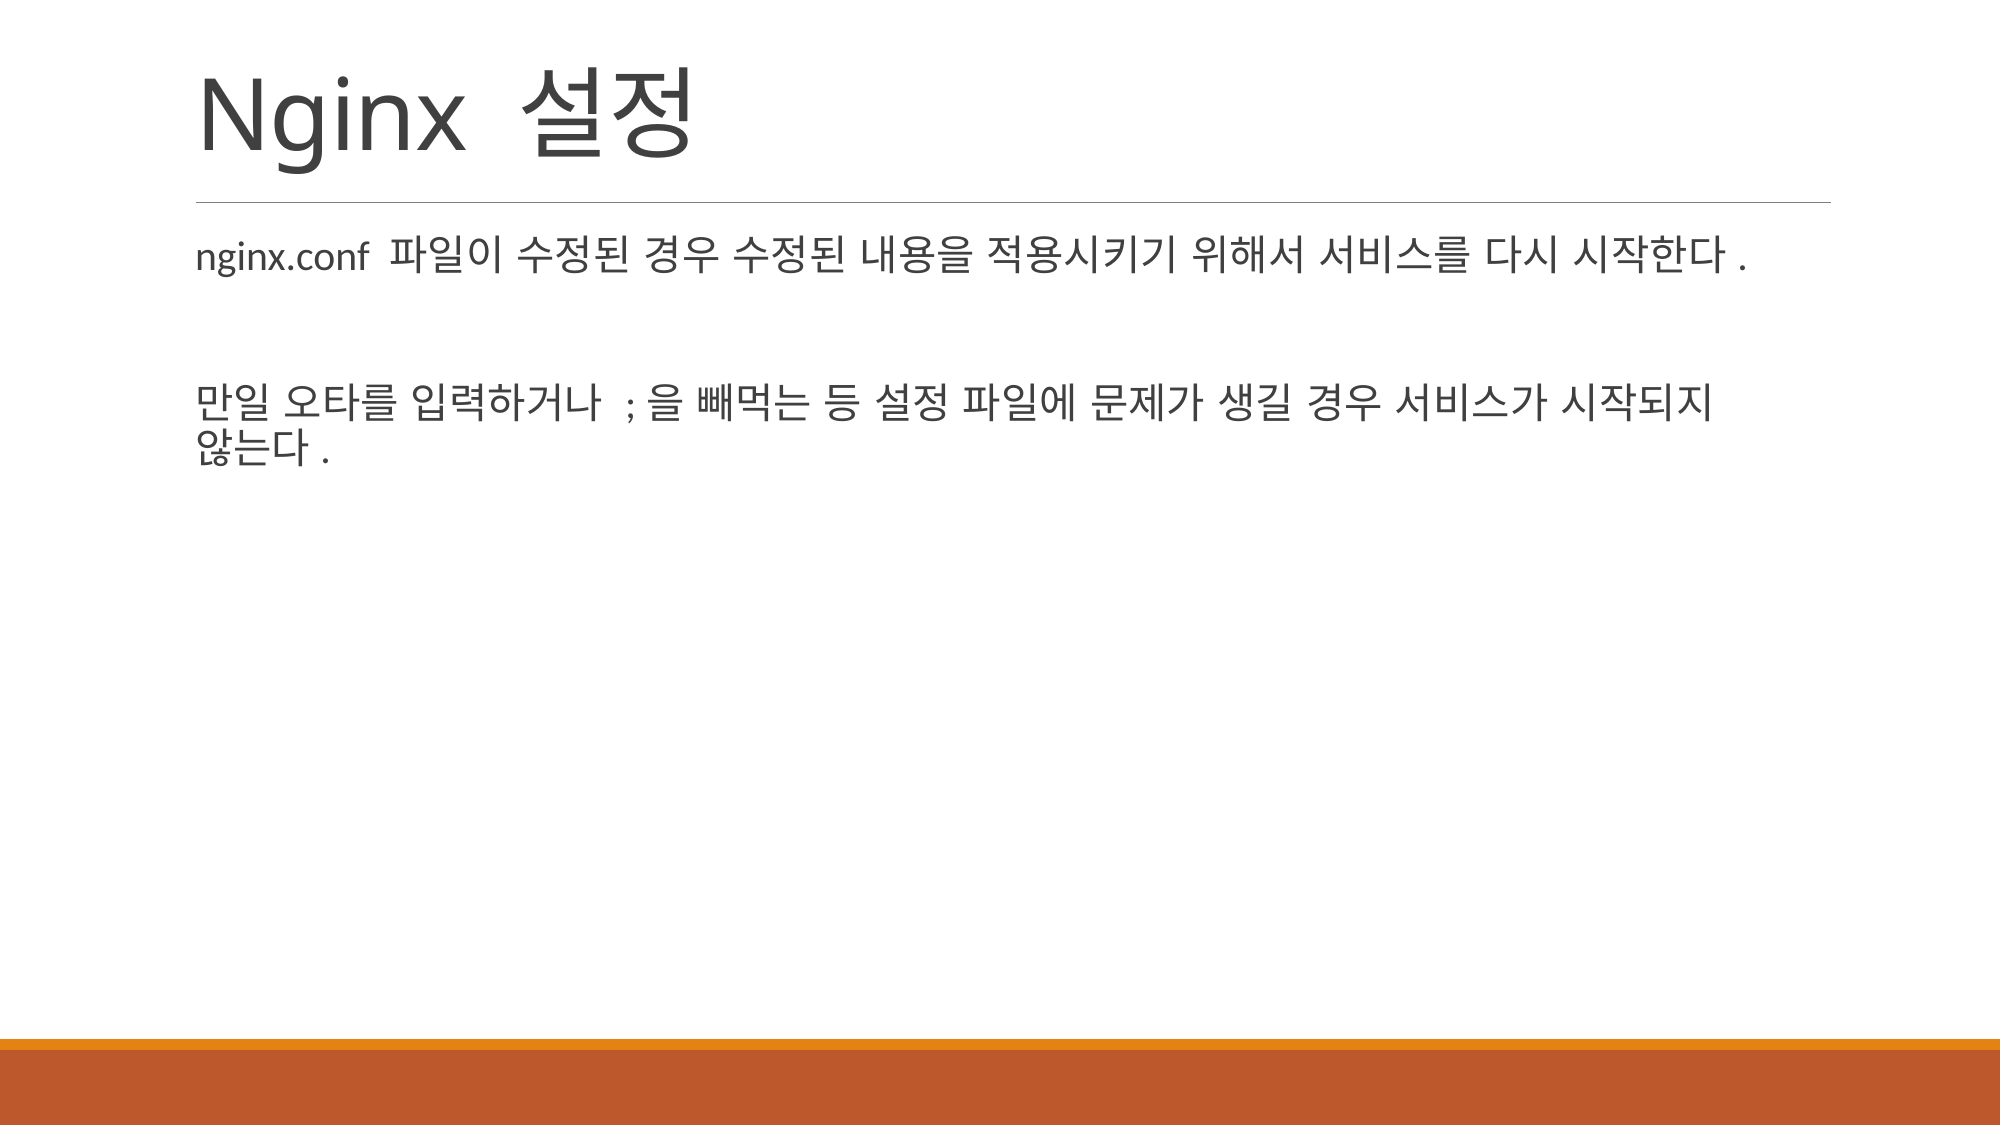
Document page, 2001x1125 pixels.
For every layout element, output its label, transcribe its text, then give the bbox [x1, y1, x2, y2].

list nginx.conf 파일이 수정된 경우 수정된 내용을 적용시키기 위해서 서비스를 다시 시작한다. 만일 오타를 입력하거나 ;을 빼먹는 등 설정 파일에 문제가 생길 경우 서비스가 시작되지 않는다. [180, 226, 1830, 963]
title Nginx 설정 [180, 47, 1830, 179]
